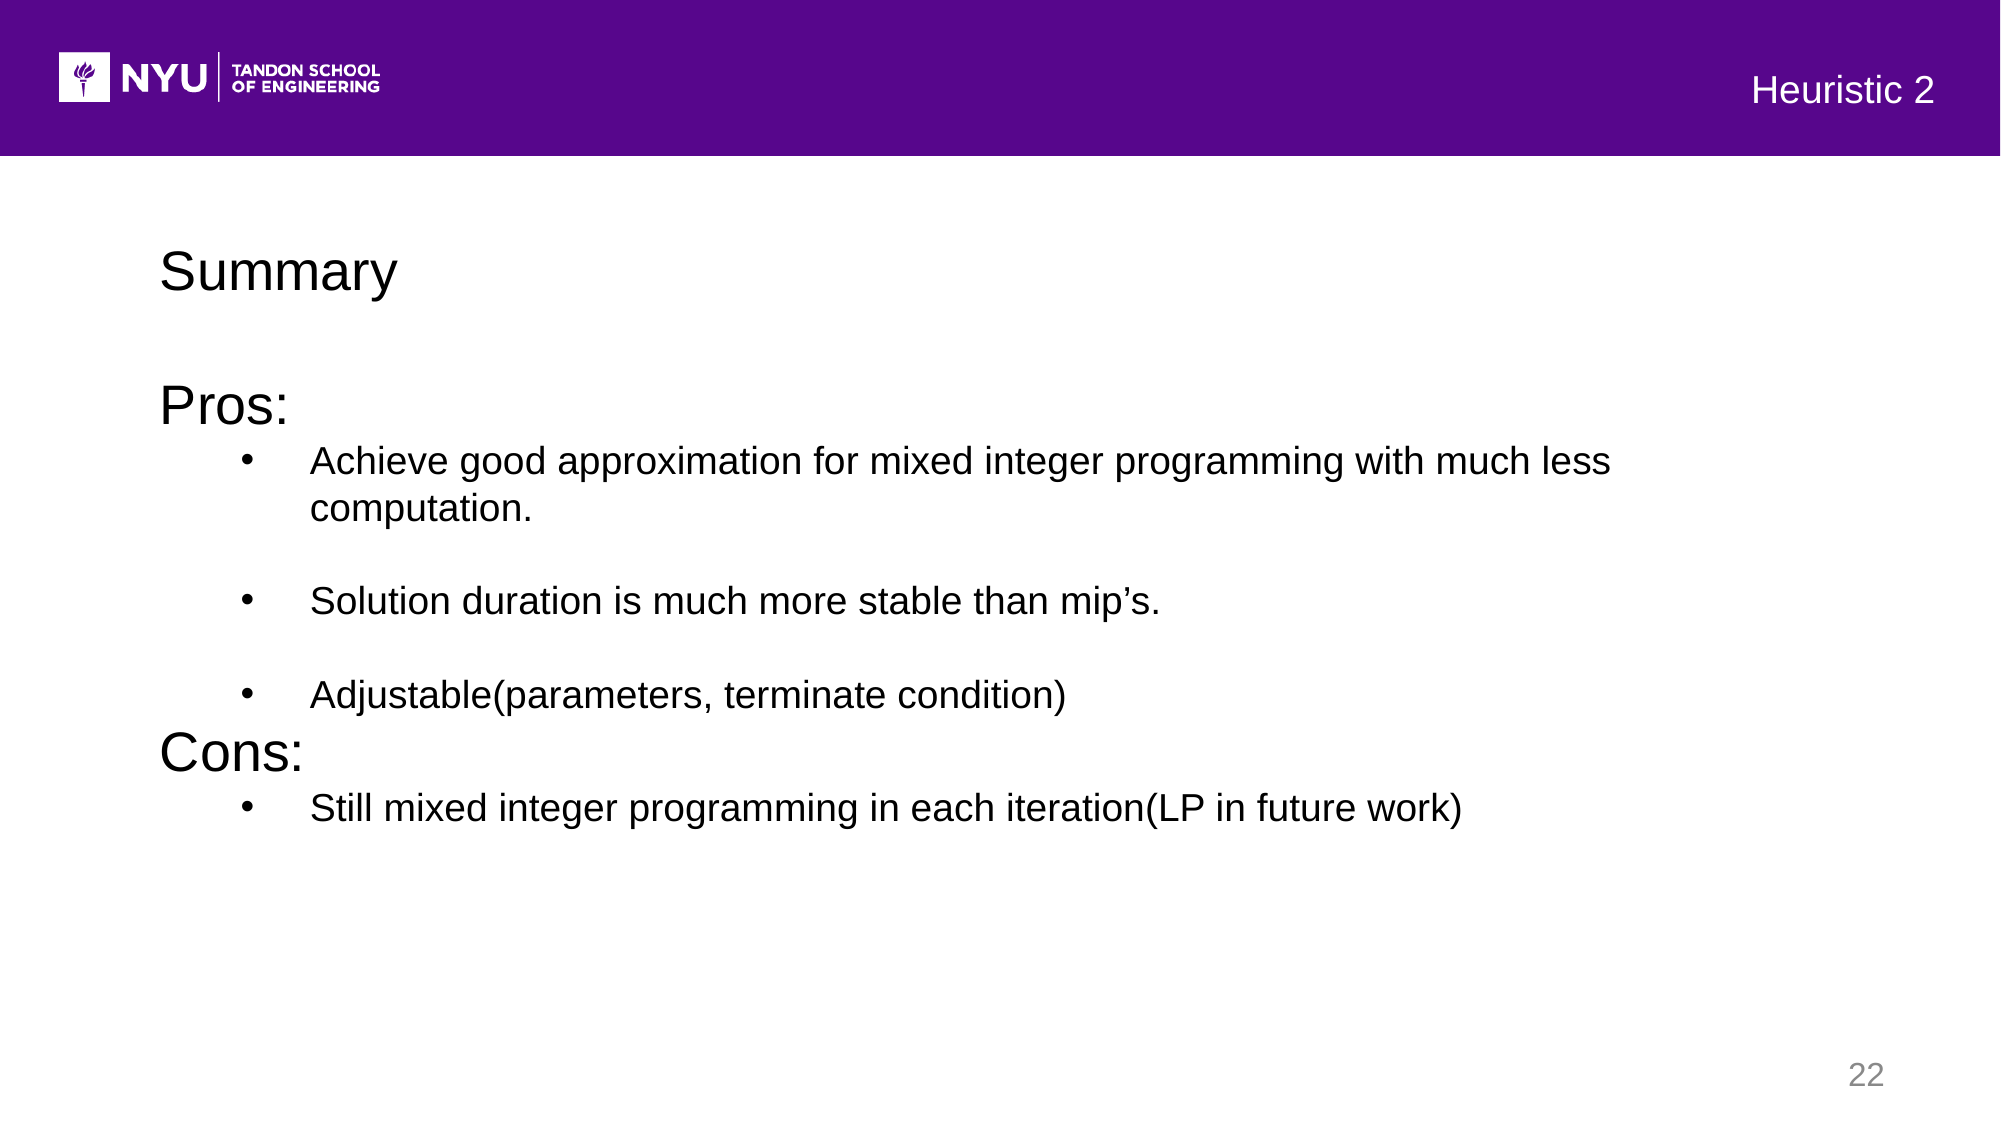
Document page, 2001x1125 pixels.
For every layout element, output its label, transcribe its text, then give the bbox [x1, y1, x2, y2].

text_box Summary Pros: Achieve good approximation for mixed integer programming with much less computation. Solution duration is much more stable than mip’s. Adjustable(parameters, terminate condition) Cons: Still mixed integer programming in each iteration(LP in future work) [95, 220, 1679, 1069]
text_box Heuristic 2 [1350, 50, 1951, 108]
text_box 22 [1433, 1042, 1900, 1103]
picture [59, 52, 380, 102]
